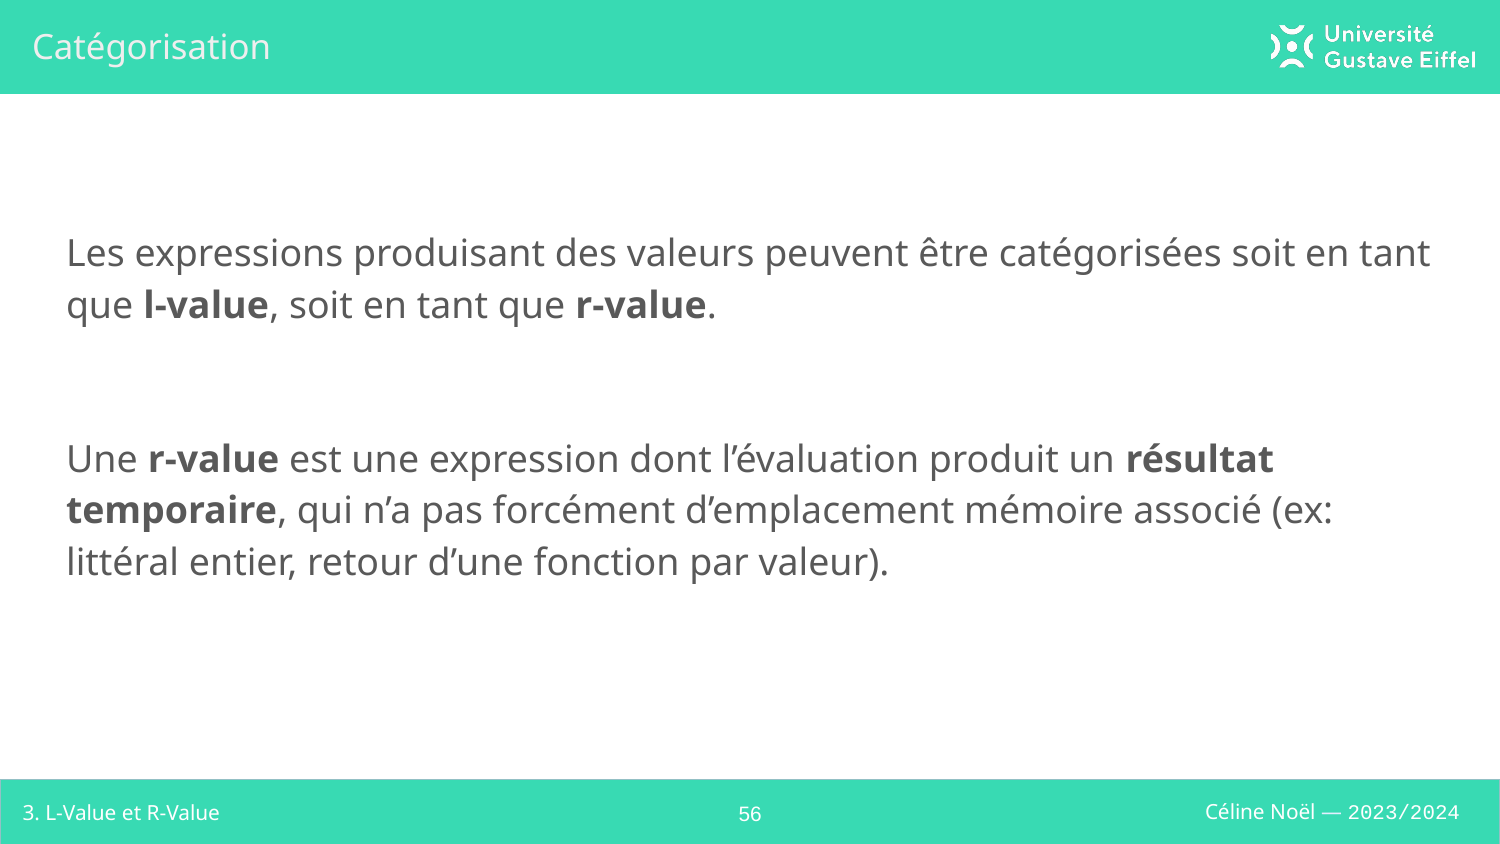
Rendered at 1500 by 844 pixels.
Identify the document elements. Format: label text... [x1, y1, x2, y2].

slide_number ‹#› [705, 785, 795, 840]
picture [1440, 25, 1475, 68]
list Les expressions produisant des valeurs peuvent être catégorisées soit en tant que l-value, soit en tant que r-value. Une r-value est une expression dont l’évaluation produit un résultat temporaire, qui n’a pas forcément d’emplacement mémoire associé (ex: littéral entier, retour d’une fonction par valeur). [51, 207, 1449, 678]
title Catégorisation [17, 9, 1440, 82]
title 3. L-Value et R-Value [7, 779, 689, 844]
